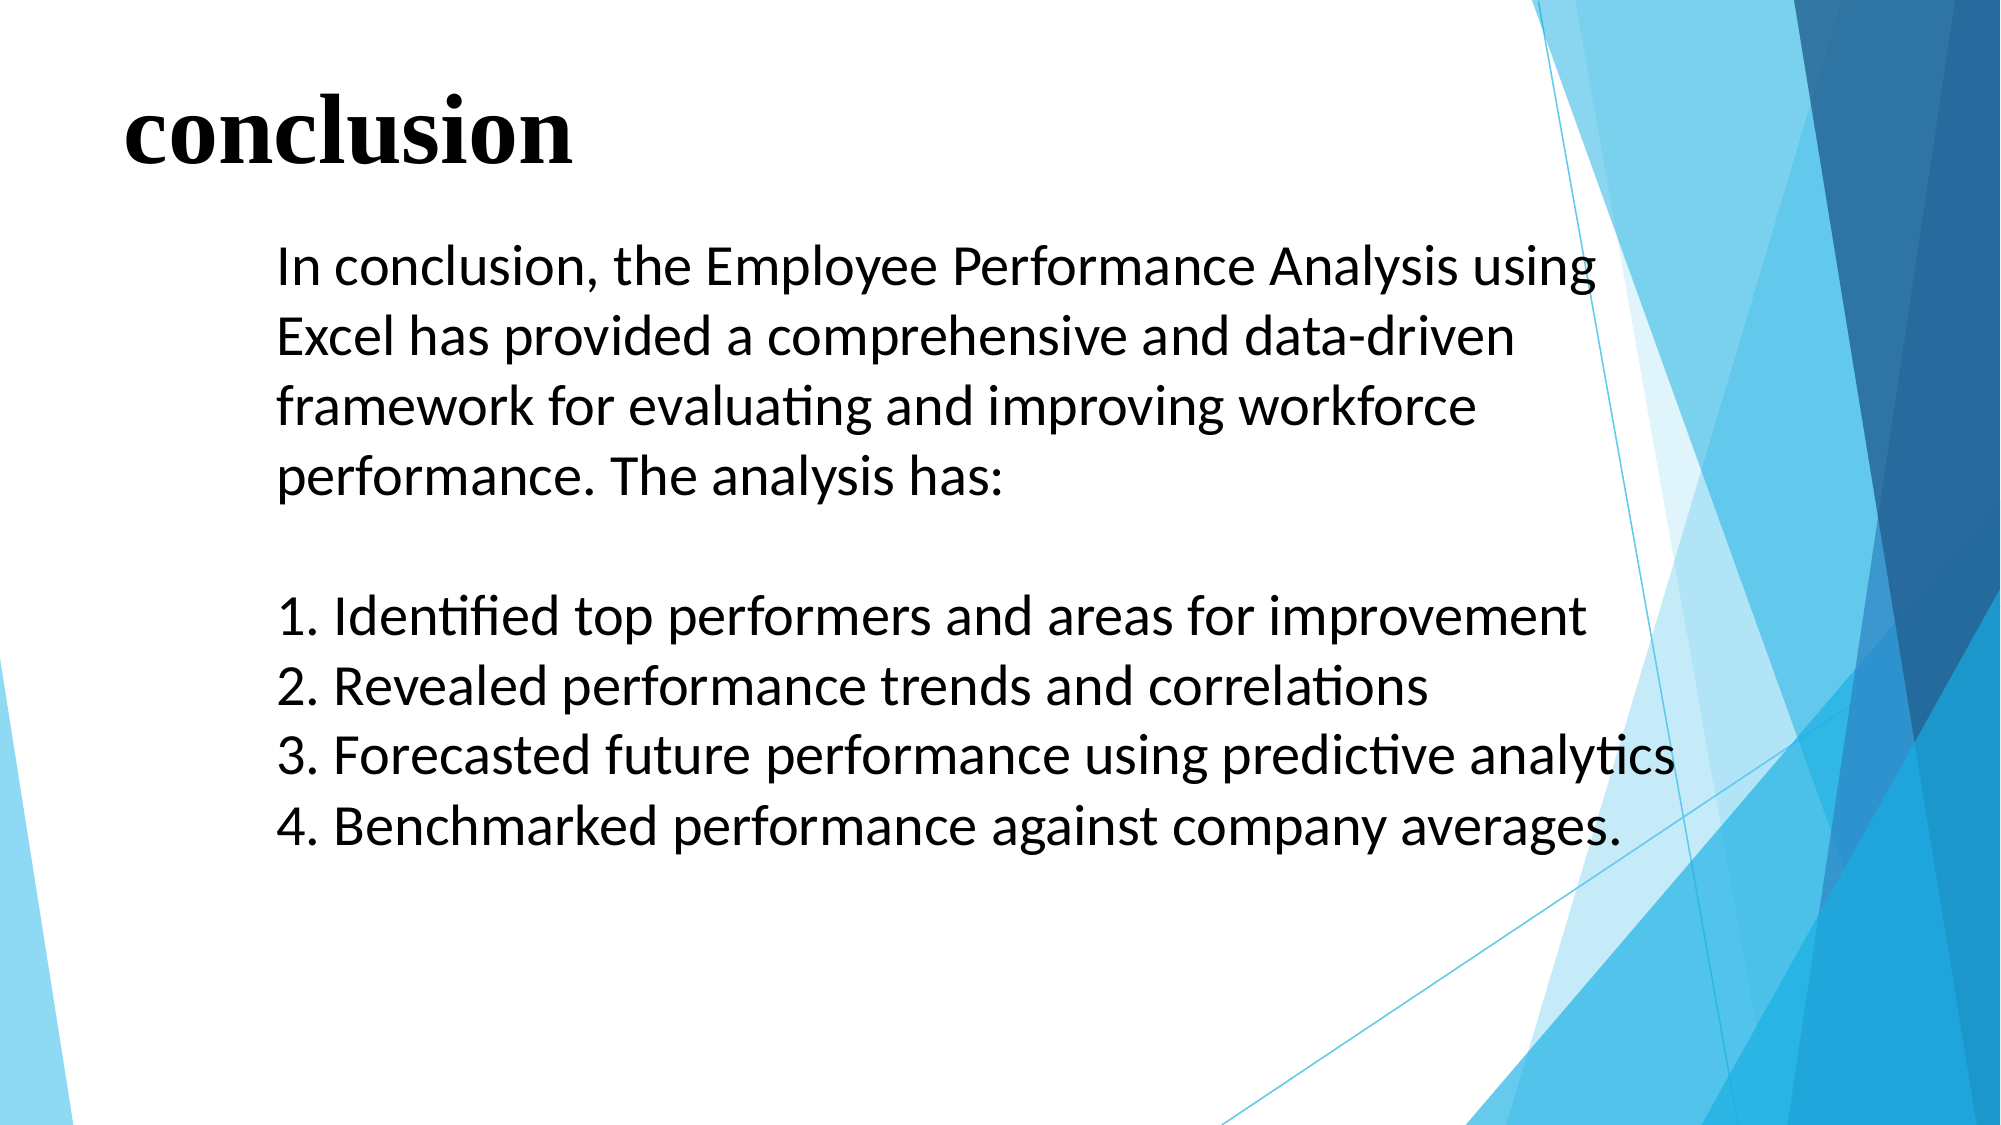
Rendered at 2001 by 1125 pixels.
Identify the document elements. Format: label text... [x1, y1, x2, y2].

text_box In conclusion, the Employee Performance Analysis using Excel has provided a comprehensive and data-driven framework for evaluating and improving workforce performance. The analysis has: 1. Identified top performers and areas for improvement 2. Revealed performance trends and correlations 3. Forecasted future performance using predictive analytics 4. Benchmarked performance against company averages. [261, 219, 1734, 864]
title conclusion [123, 63, 1877, 182]
